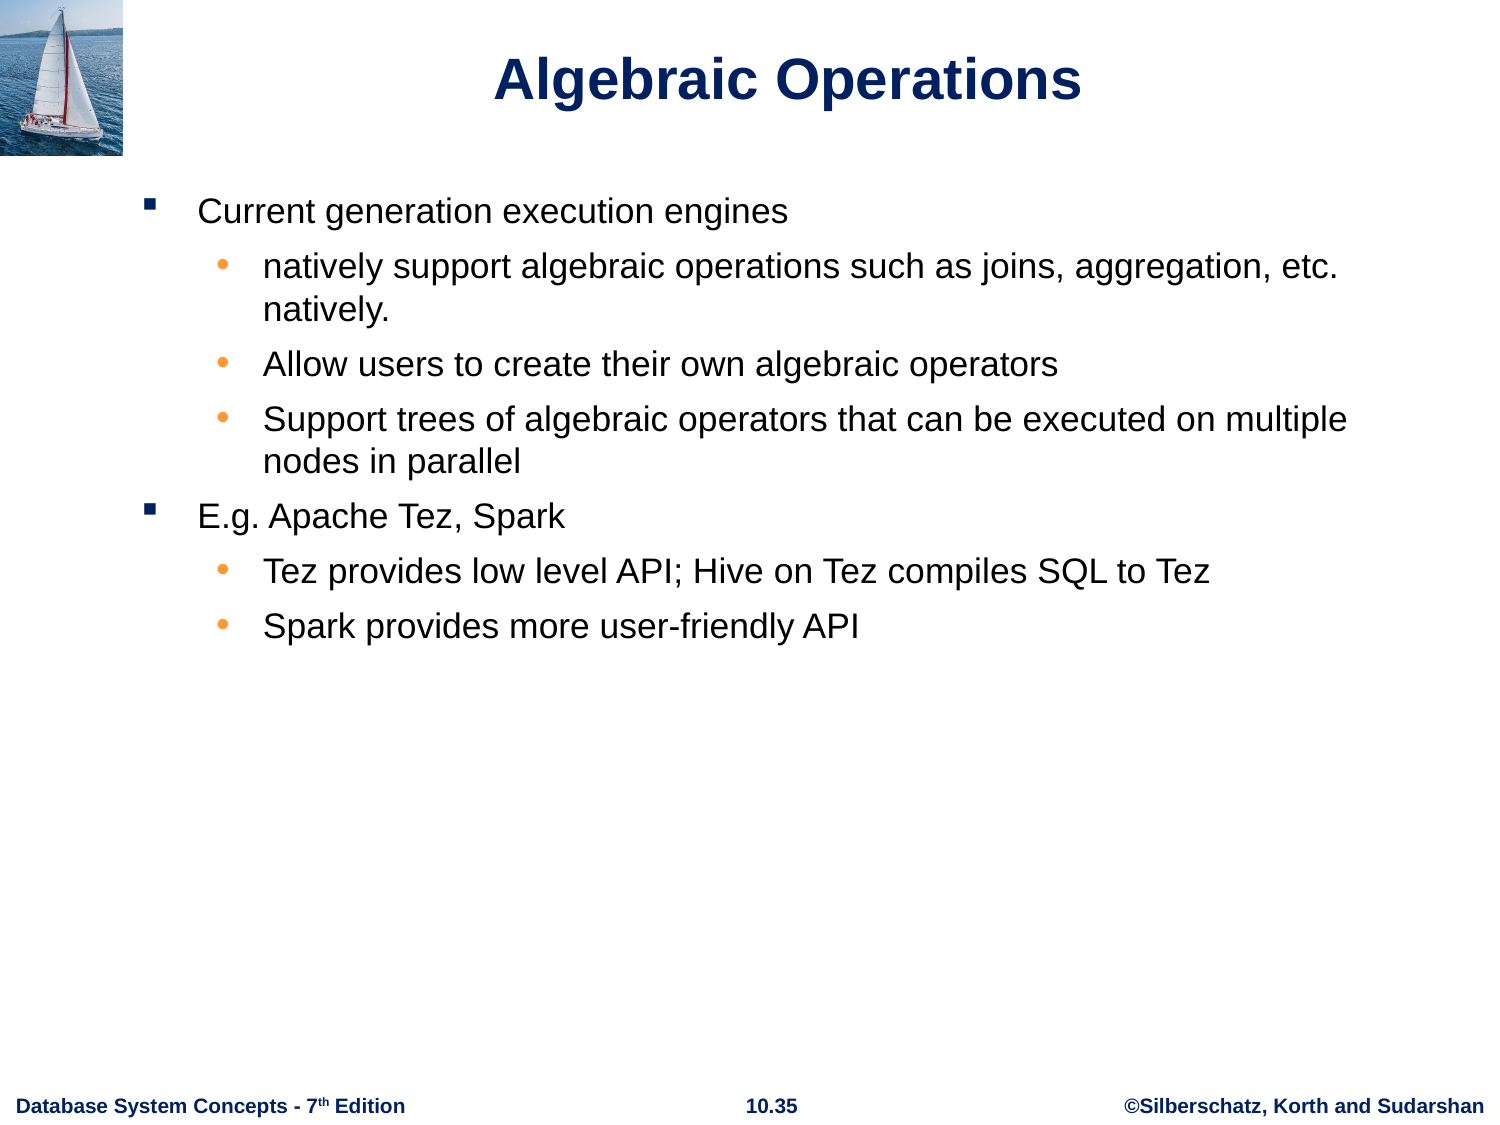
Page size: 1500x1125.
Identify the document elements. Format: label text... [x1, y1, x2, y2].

title Algebraic Operations [125, 18, 1452, 120]
picture [0, 0, 123, 156]
list Current generation execution engines natively support algebraic operations such as joins, aggregation, etc. natively. Allow users to create their own algebraic operators Support trees of algebraic operators that can be executed on multiple nodes in parallel E.g. Apache Tez, Spark Tez provides low level API; Hive on Tez compiles SQL to Tez Spark provides more user-friendly API [126, 180, 1376, 682]
